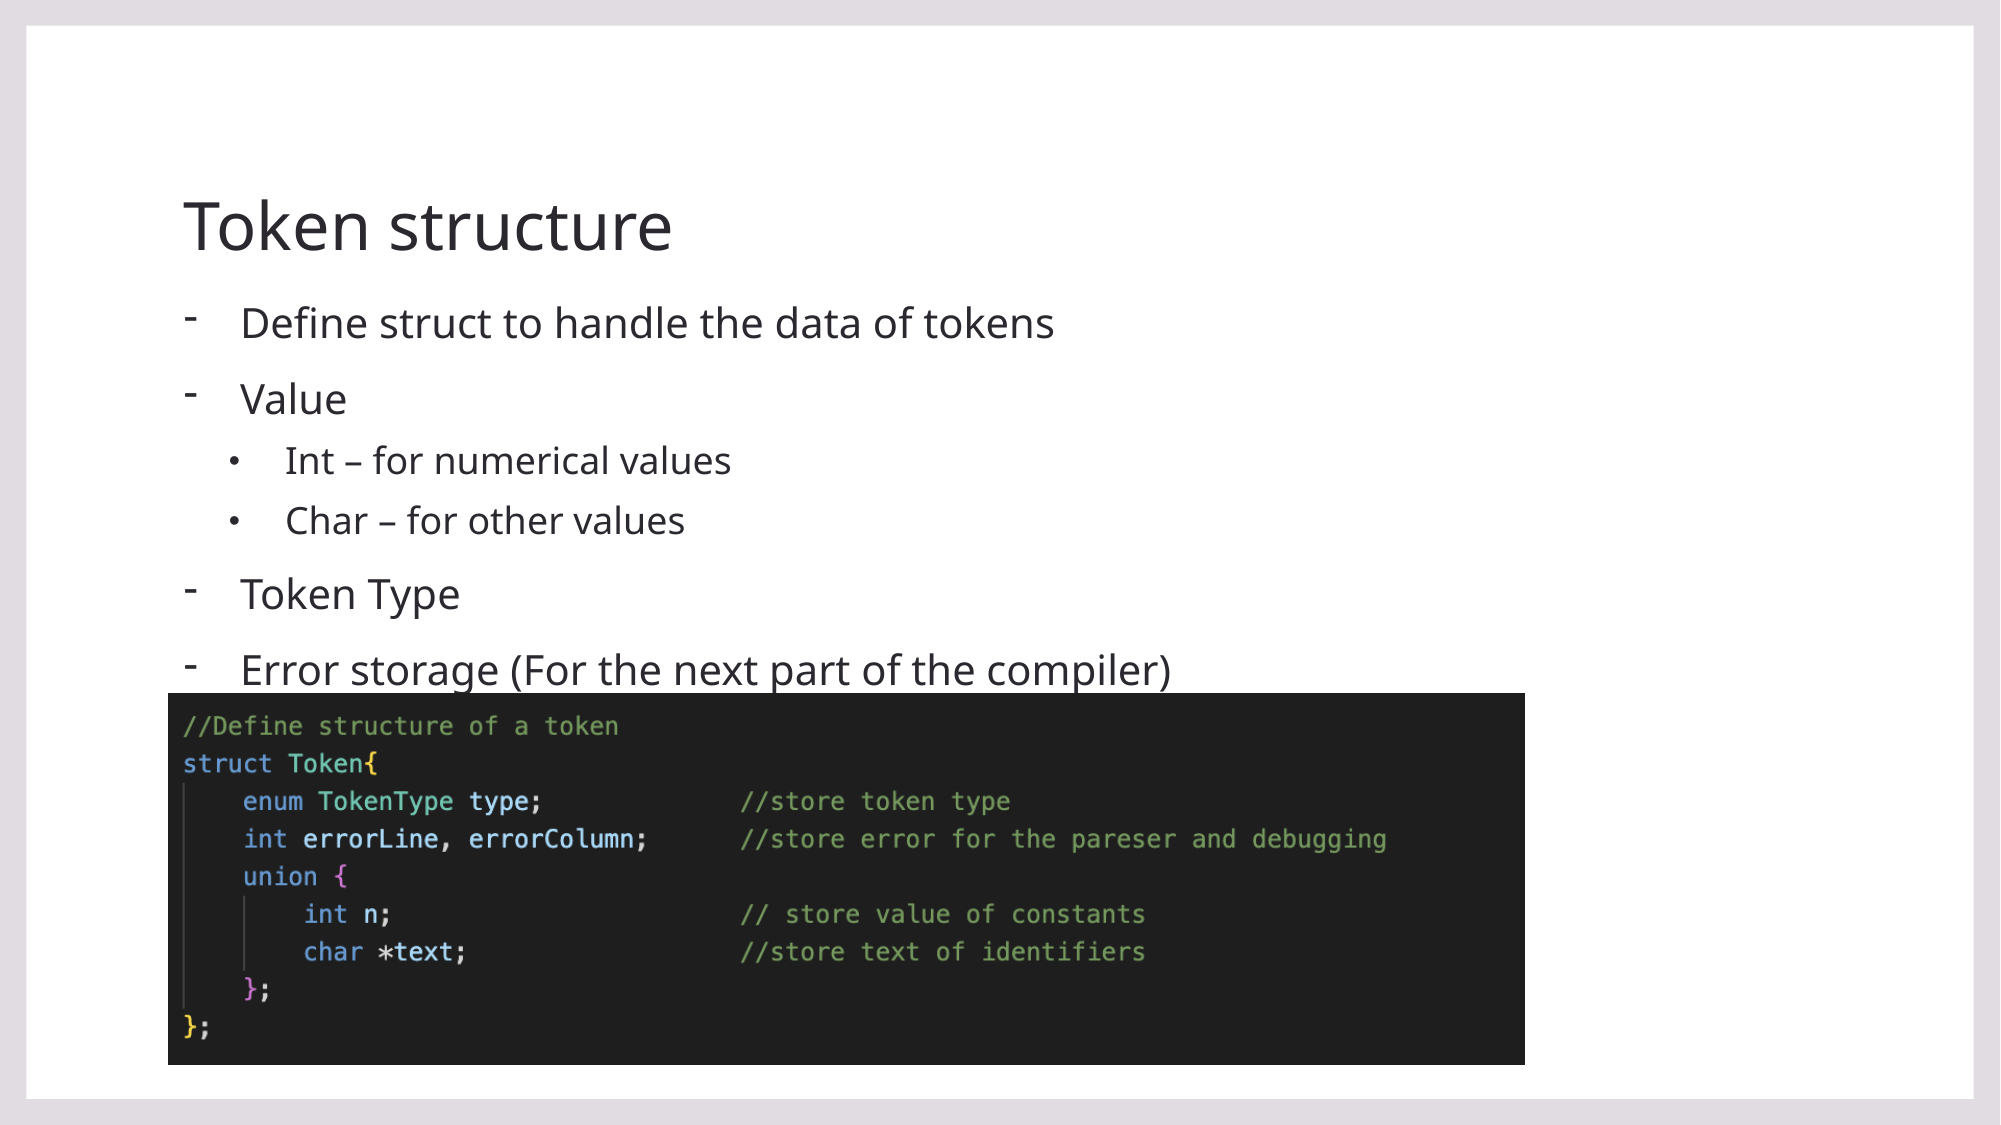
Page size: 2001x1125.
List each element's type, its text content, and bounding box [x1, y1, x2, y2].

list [168, 693, 1525, 1065]
title Token structure [168, 60, 1832, 272]
text_box Define struct to handle the data of tokens Value Int – for numerical values Char – for other values Token Type Error storage (For the next part of the compiler) [168, 284, 1832, 1027]
